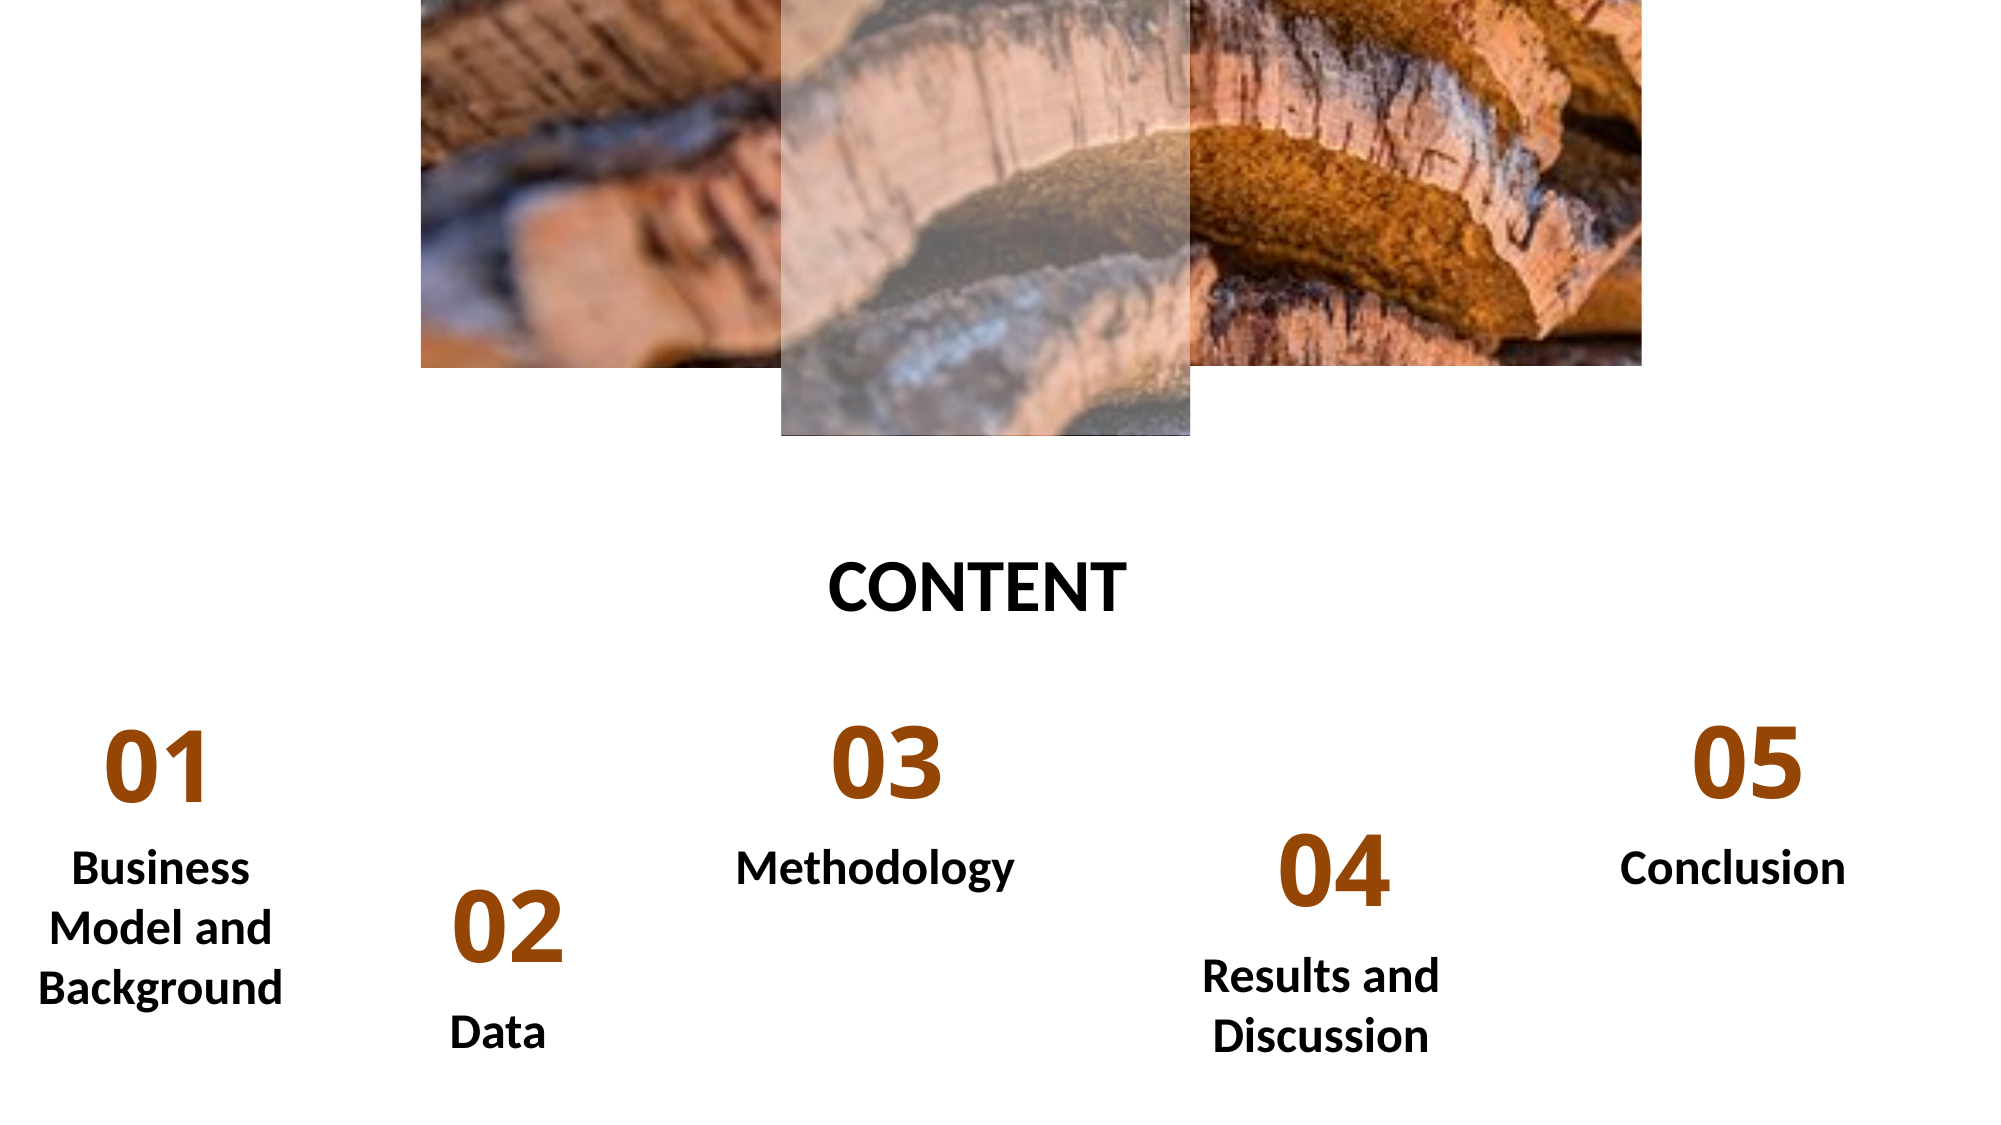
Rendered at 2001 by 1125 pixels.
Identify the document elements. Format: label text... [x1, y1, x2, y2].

text_box 02 [436, 854, 584, 990]
picture [420, 0, 1642, 436]
text_box 03 [815, 691, 963, 827]
text_box 05 [1676, 691, 1825, 827]
text_box Methodology [667, 827, 1083, 903]
text_box Conclusion [1525, 827, 1942, 903]
text_box CONTENT [499, 529, 1457, 634]
text_box 04 [1263, 798, 1411, 934]
text_box 01 [88, 694, 237, 827]
text_box Results and Discussion [1113, 934, 1530, 1070]
text_box Business Model and Background [0, 827, 322, 1023]
text_box Data [290, 990, 707, 1066]
